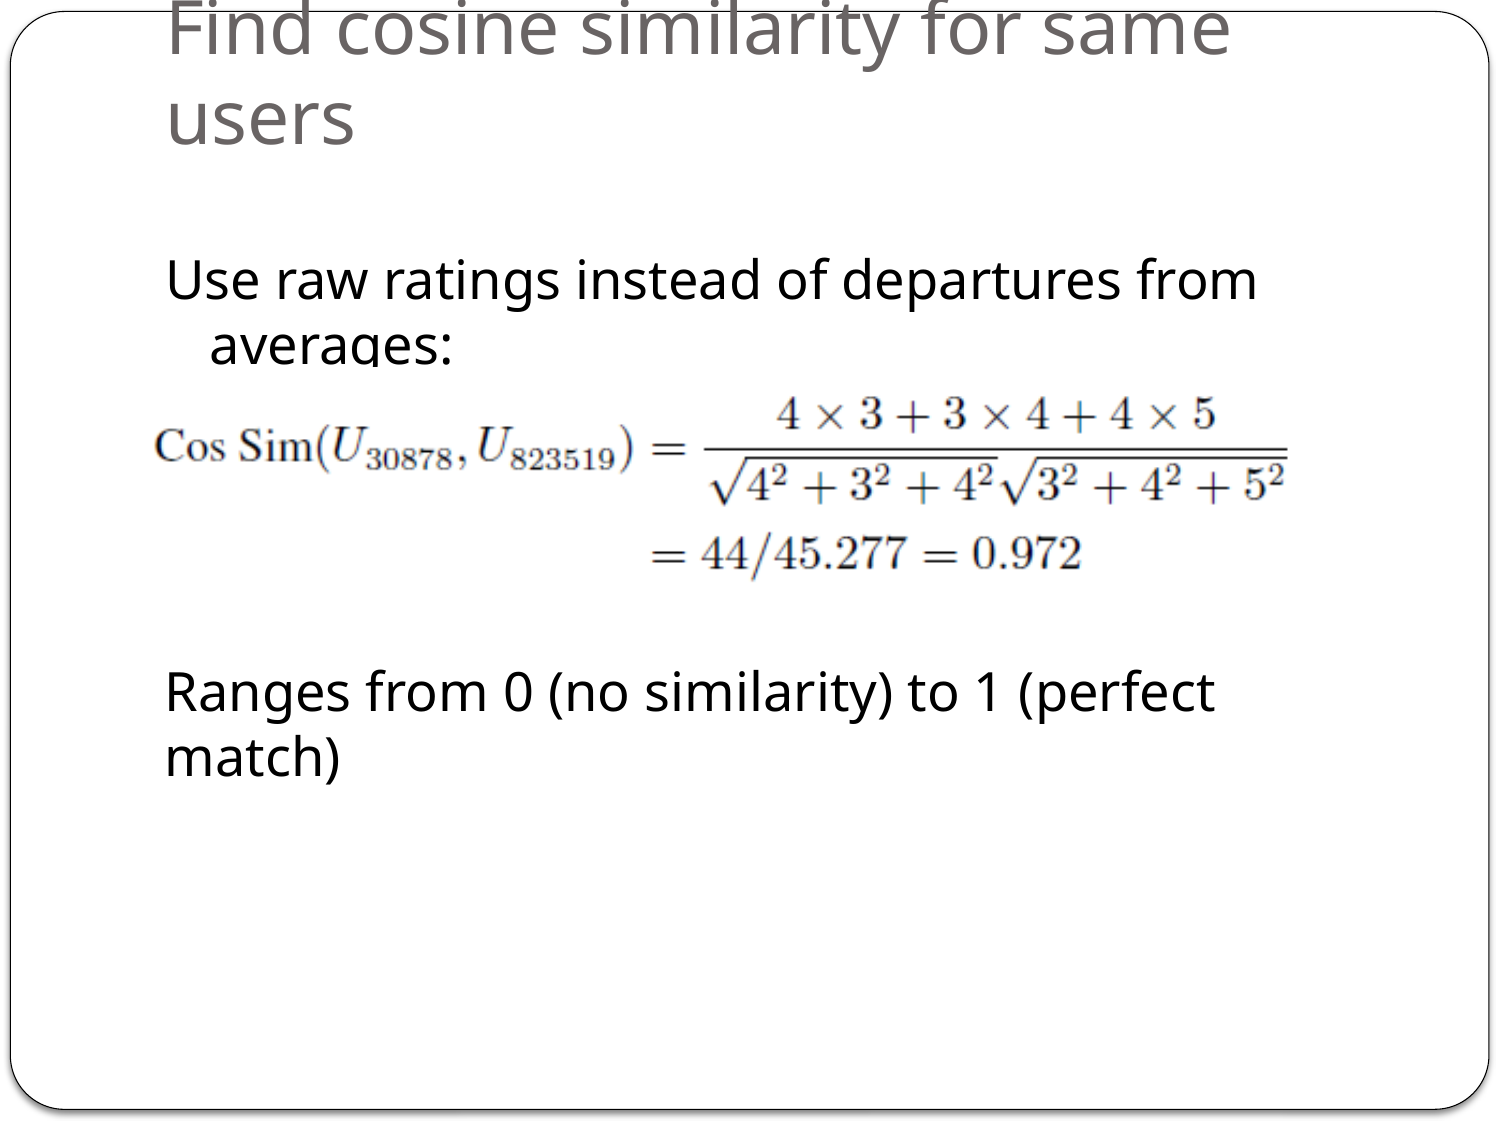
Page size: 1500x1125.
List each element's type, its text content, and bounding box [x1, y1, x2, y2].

picture [132, 367, 1349, 593]
list Use raw ratings instead of departures from averages: [150, 237, 1425, 363]
title Find cosine similarity for same users [150, 45, 1425, 175]
text_box Ranges from 0 (no similarity) to 1 (perfect match) [150, 649, 1400, 795]
